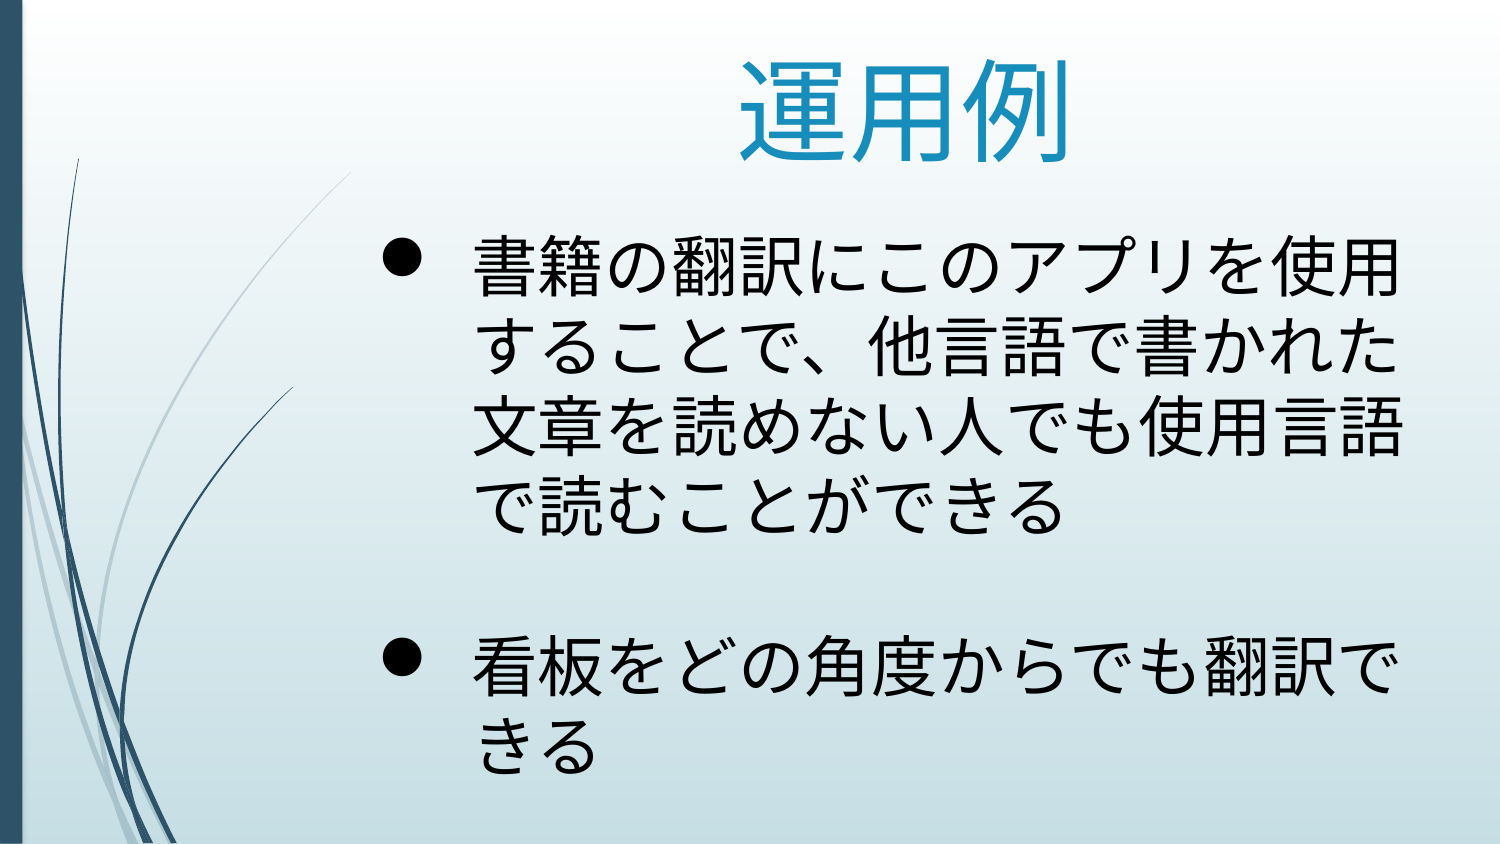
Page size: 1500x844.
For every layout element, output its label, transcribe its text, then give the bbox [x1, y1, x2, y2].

text_box 運用例 [363, 25, 1448, 188]
text_box 書籍の翻訳にこのアプリを使用することで、他言語で書かれた文章を読めない人でも使用言語で読むことができる 看板をどの角度からでも翻訳できる [362, 210, 1449, 796]
